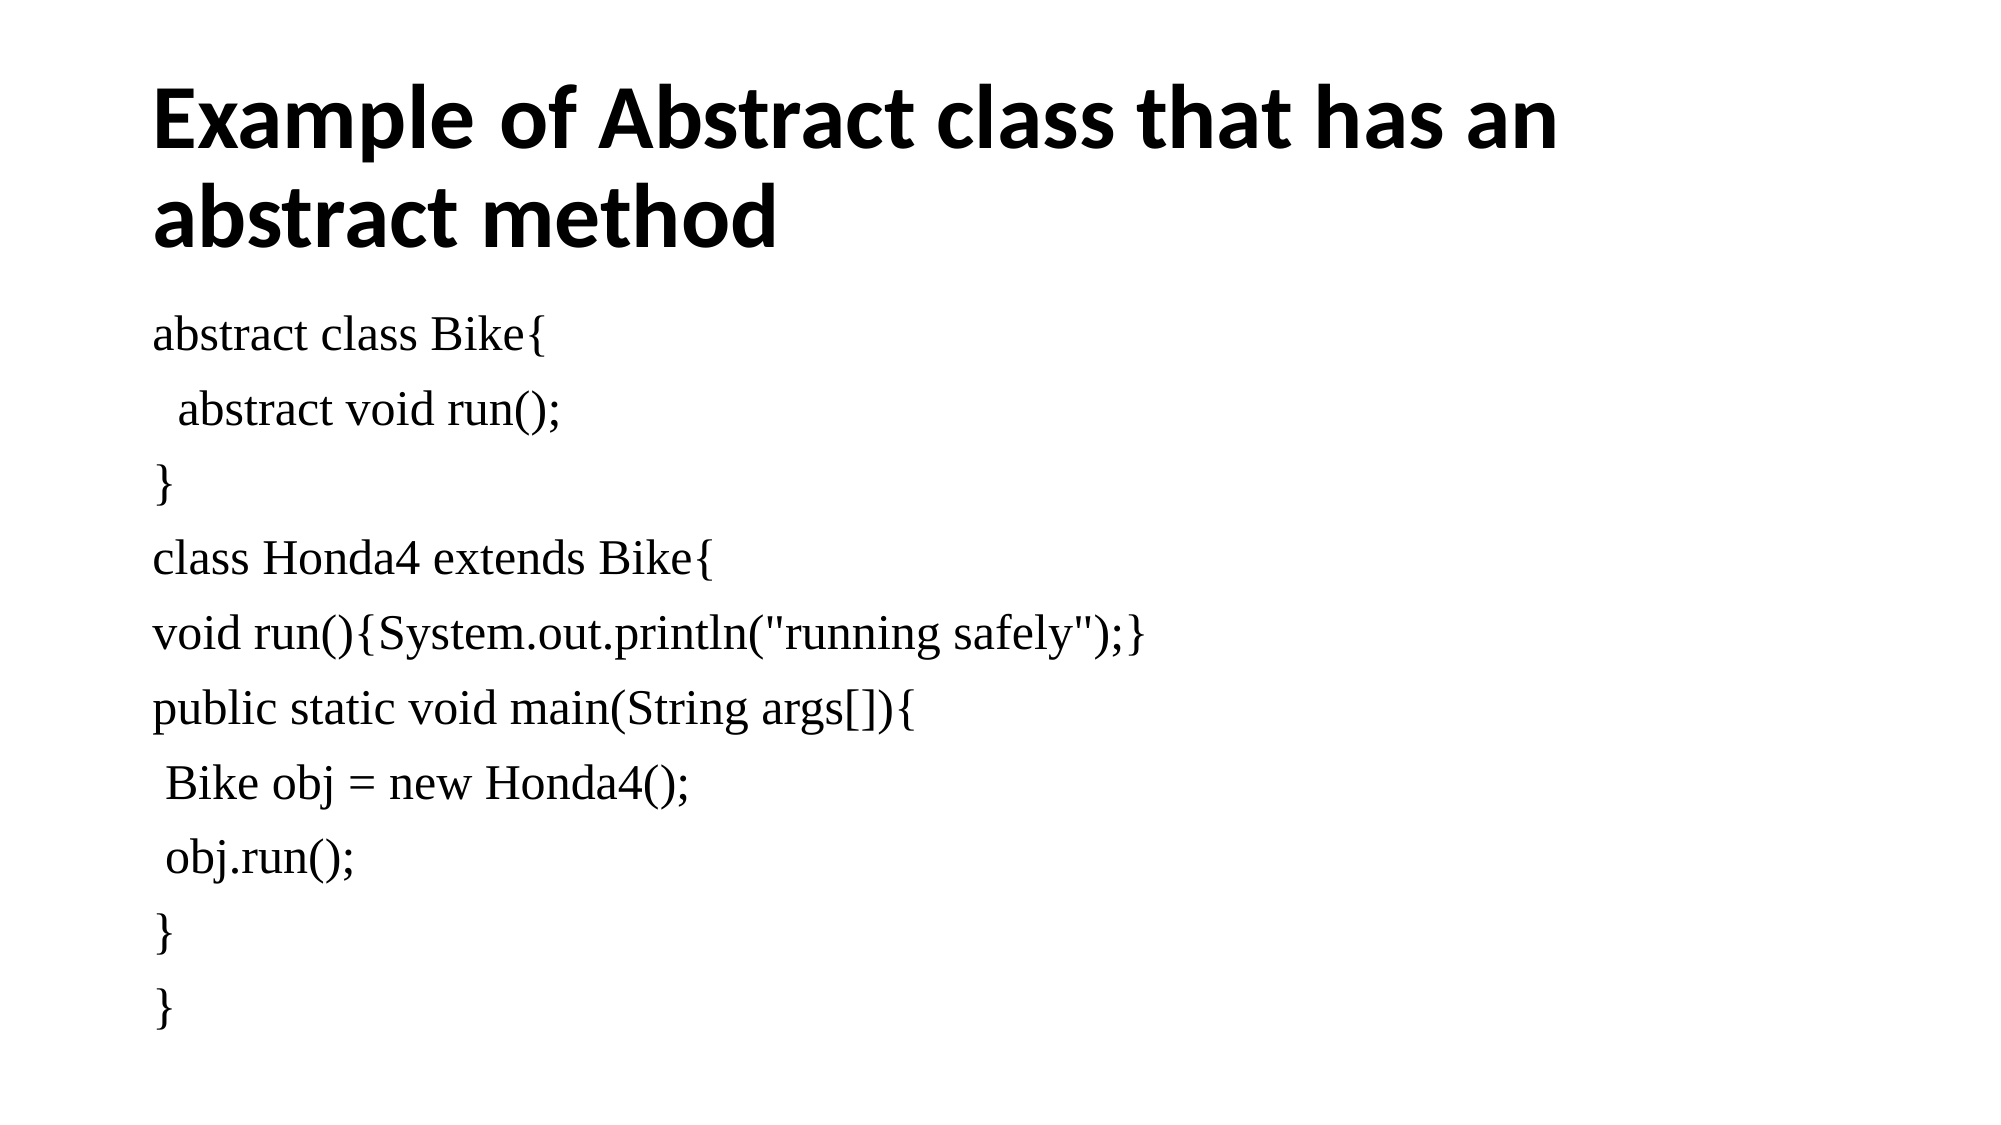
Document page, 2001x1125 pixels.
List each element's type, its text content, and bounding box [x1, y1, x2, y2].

title Example of Abstract class that has an abstract method [137, 59, 1863, 278]
list abstract class Bike{ abstract void run(); } class Honda4 extends Bike{ void run(){System.out.println("running safely");} public static void main(String args[]){ Bike obj = new Honda4(); obj.run(); } } [137, 299, 1863, 1014]
